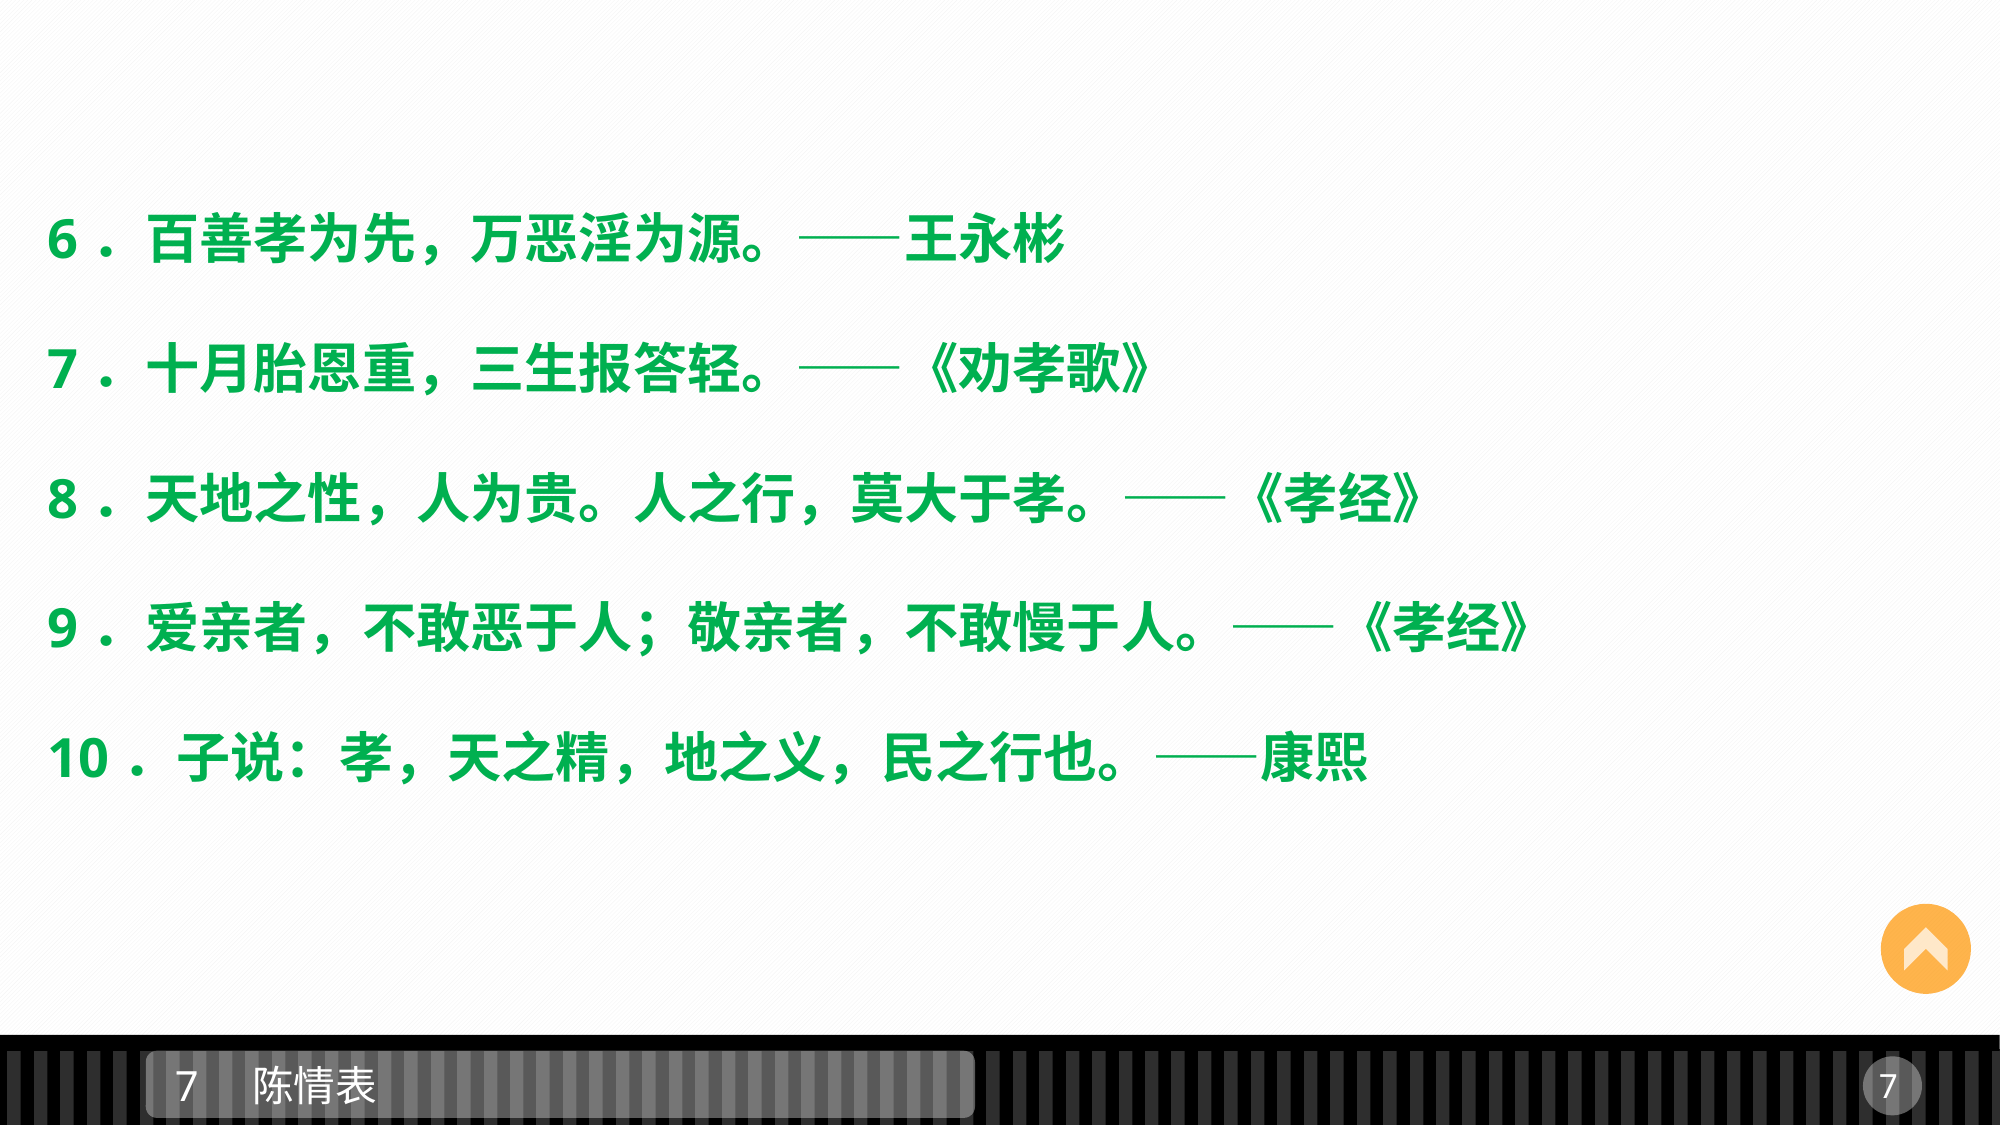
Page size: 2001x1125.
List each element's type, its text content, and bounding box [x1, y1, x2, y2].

text_box 6．百善孝为先，万恶淫为源。——王永彬 7．十月胎恩重，三生报答轻。——《劝孝歌》 8．天地之性，人为贵。人之行，莫大于孝。——《孝经》 9．爱亲者，不敢恶于人；敬亲者，不敢慢于人。——《孝经》 10．子说：孝，天之精，地之义，民之行也。——康熙 [32, 131, 1916, 797]
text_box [1880, 903, 1971, 994]
